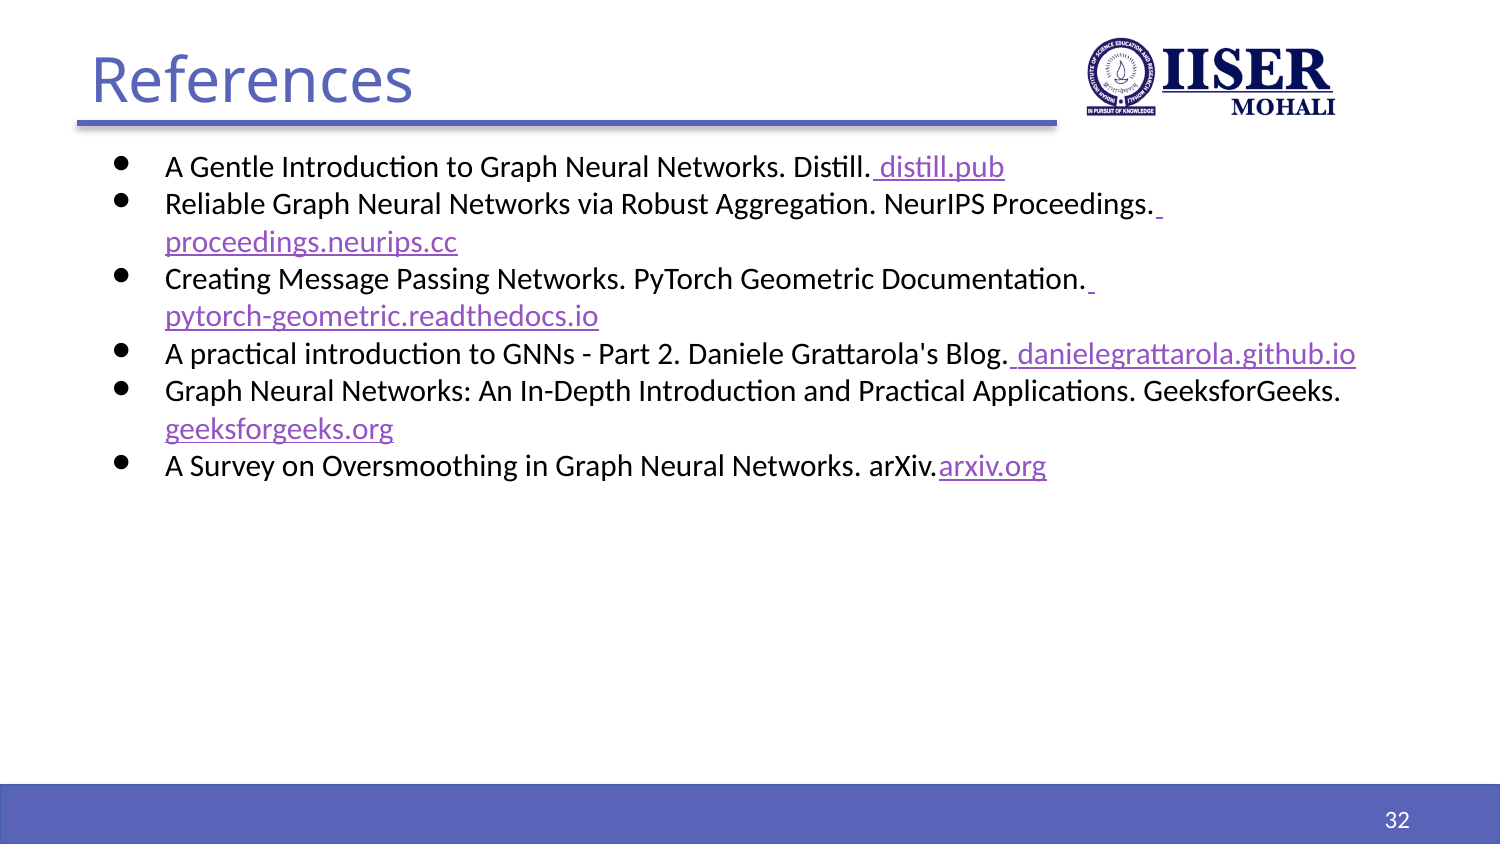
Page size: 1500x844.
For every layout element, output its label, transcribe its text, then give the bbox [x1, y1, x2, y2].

title References [75, 31, 1425, 124]
text_box ‹#› [1364, 802, 1425, 835]
list A Gentle Introduction to Graph Neural Networks. Distill. distill.pub Reliable Graph Neural Networks via Robust Aggregation. NeurIPS Proceedings. proceedings.neurips.cc Creating Message Passing Networks. PyTorch Geometric Documentation. pytorch-geometric.readthedocs.io A practical introduction to GNNs - Part 2. Daniele Grattarola's Blog. danielegrattarola.github.io Graph Neural Networks: An In-Depth Introduction and Practical Applications. GeeksforGeeks.geeksforgeeks.org A Survey on Oversmoothing in Graph Neural Networks. arXiv.arxiv.org [75, 138, 1425, 754]
